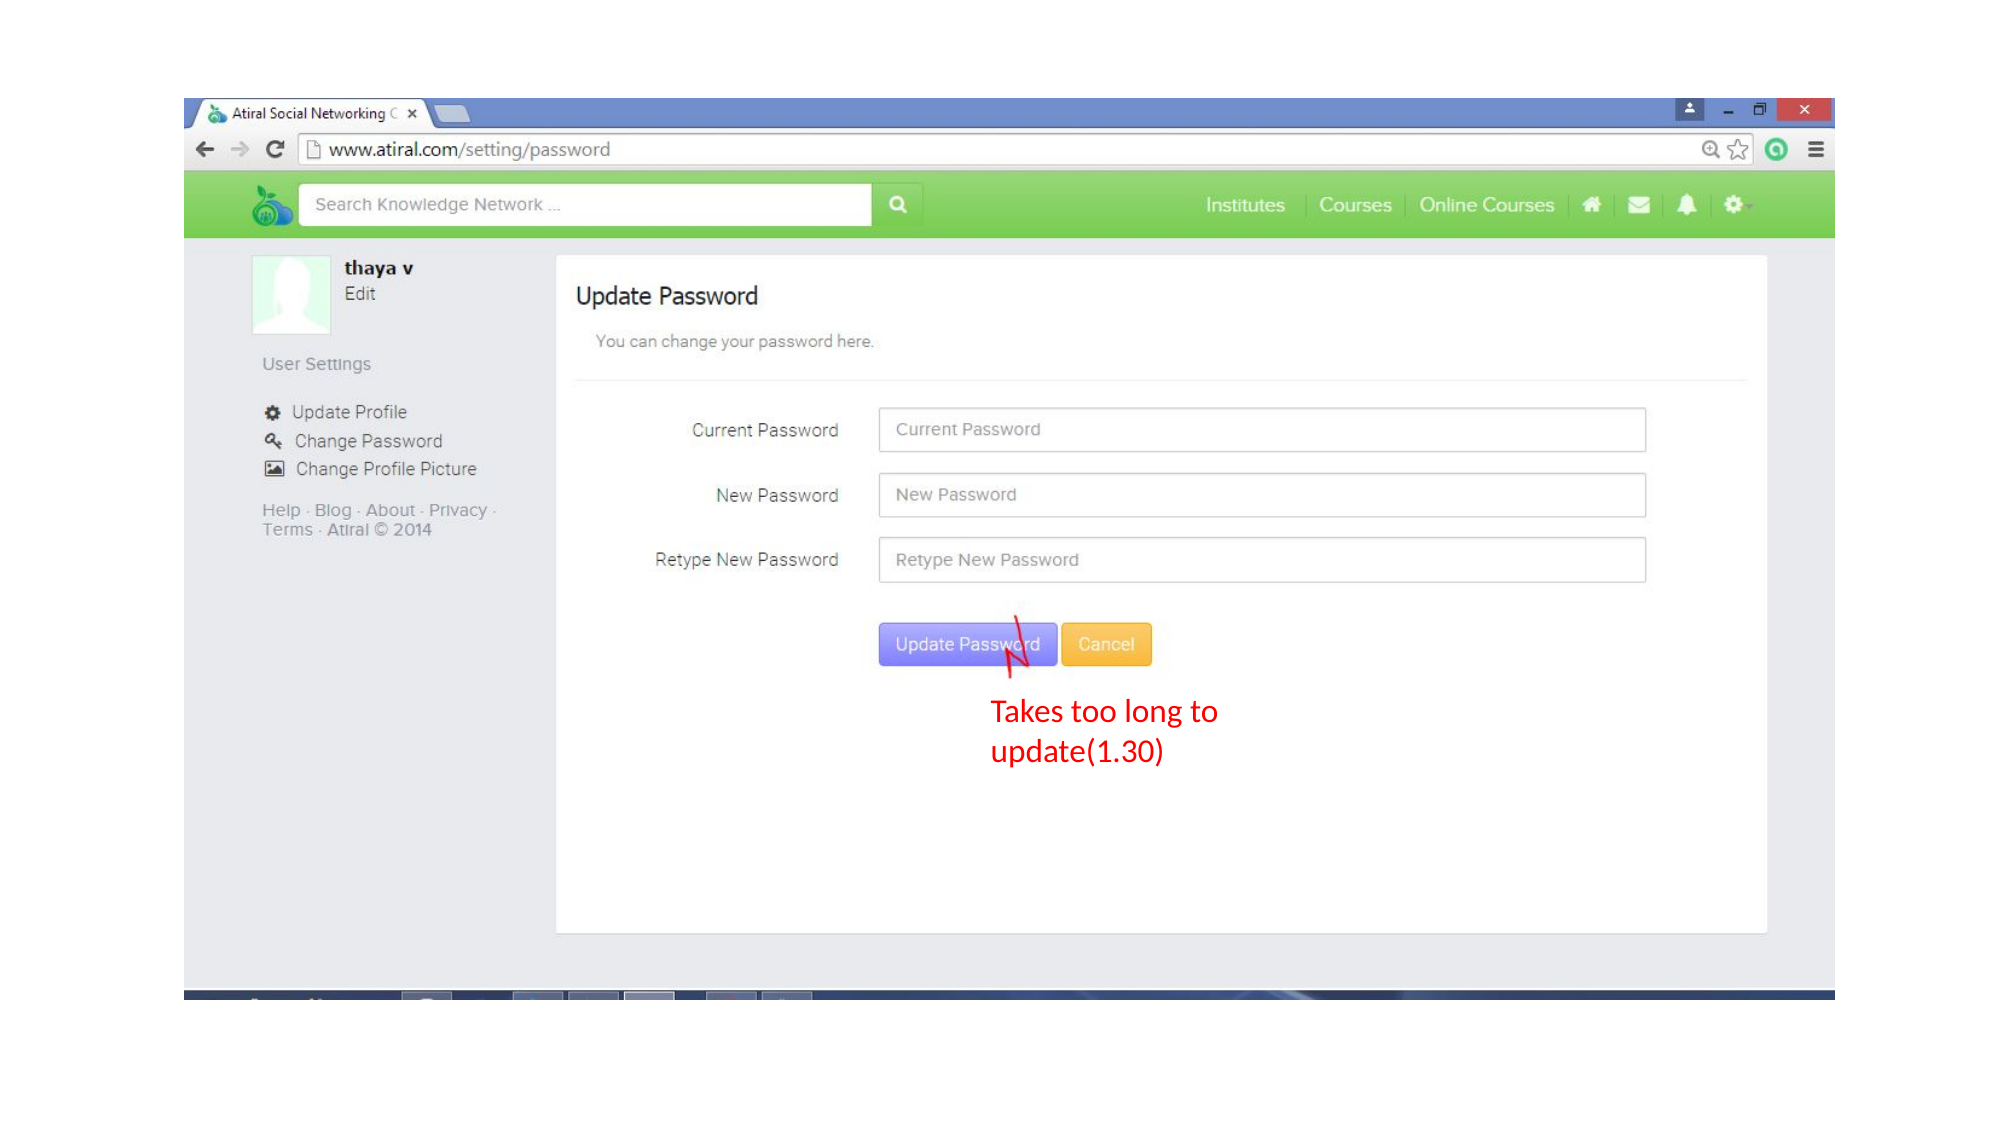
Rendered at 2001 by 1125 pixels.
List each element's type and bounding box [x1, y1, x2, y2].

picture [184, 98, 1835, 1000]
